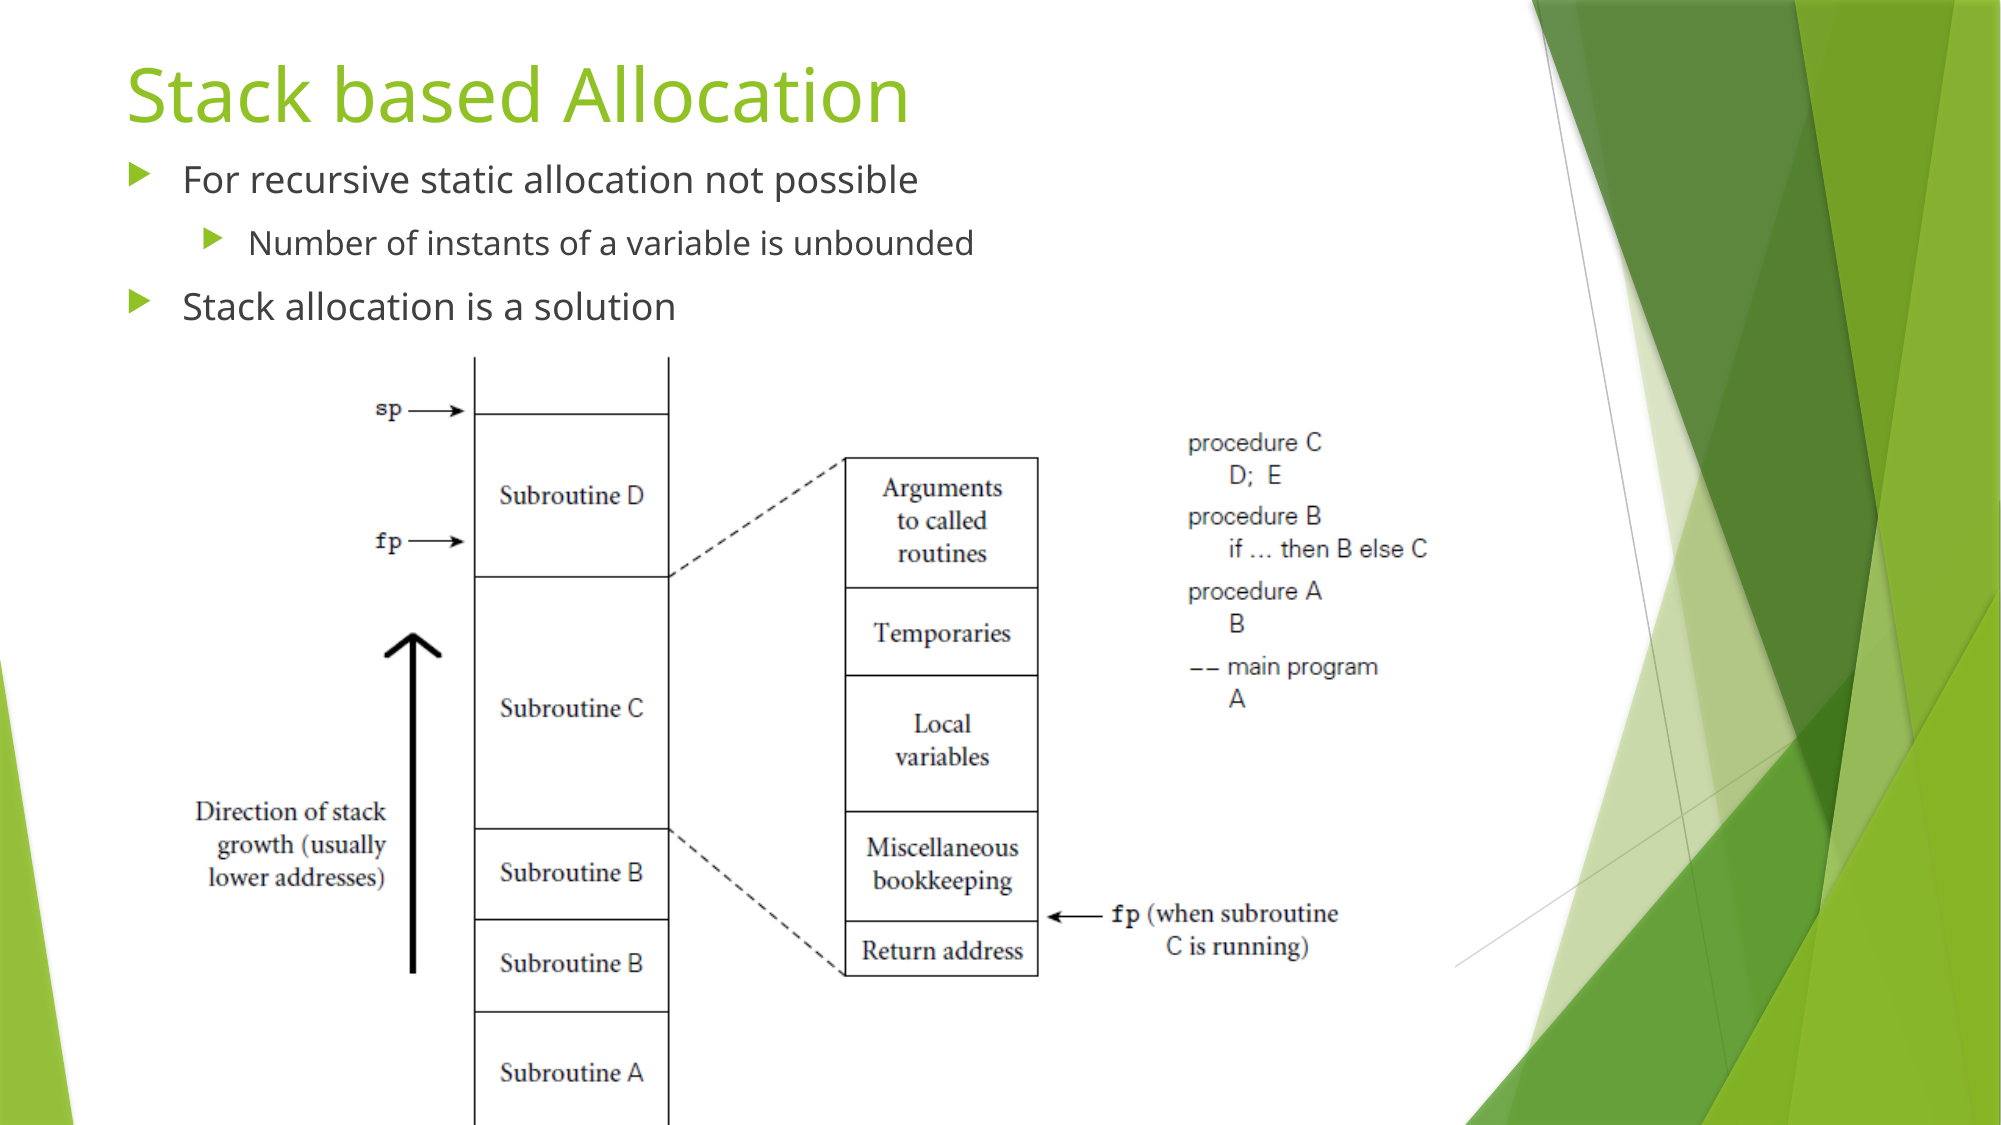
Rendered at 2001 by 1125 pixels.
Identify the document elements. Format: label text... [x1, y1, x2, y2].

list For recursive static allocation not possible Number of instants of a variable is unbounded Stack allocation is a solution [111, 148, 1522, 991]
picture [177, 337, 1455, 1125]
title Stack based Allocation [111, 40, 1522, 148]
